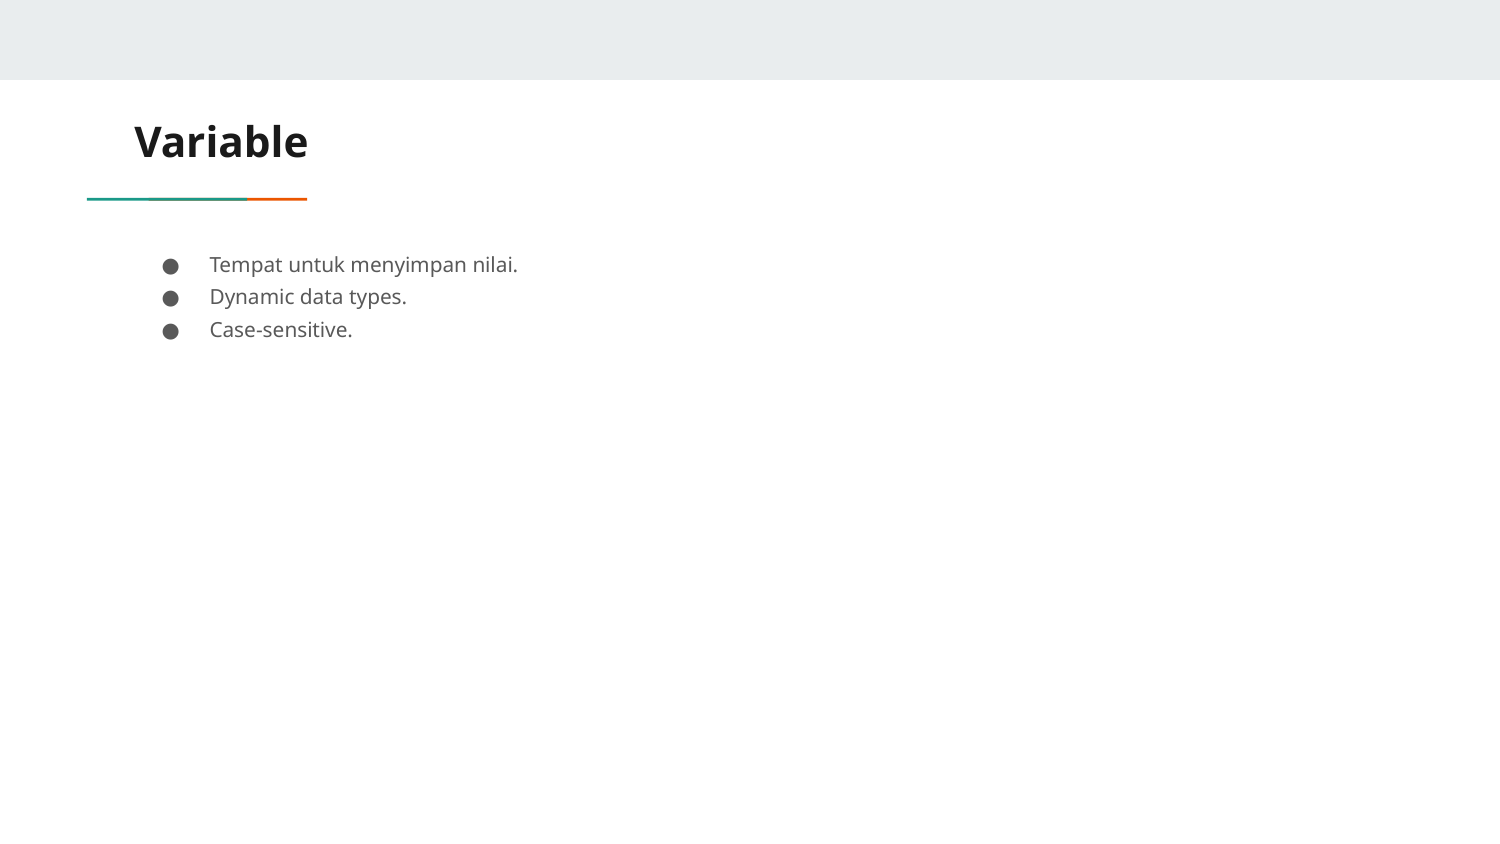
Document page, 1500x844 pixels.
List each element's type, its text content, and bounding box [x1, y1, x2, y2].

title Variable [119, 97, 1381, 185]
list Tempat untuk menyimpan nilai. Dynamic data types. Case-sensitive. [119, 230, 1381, 712]
